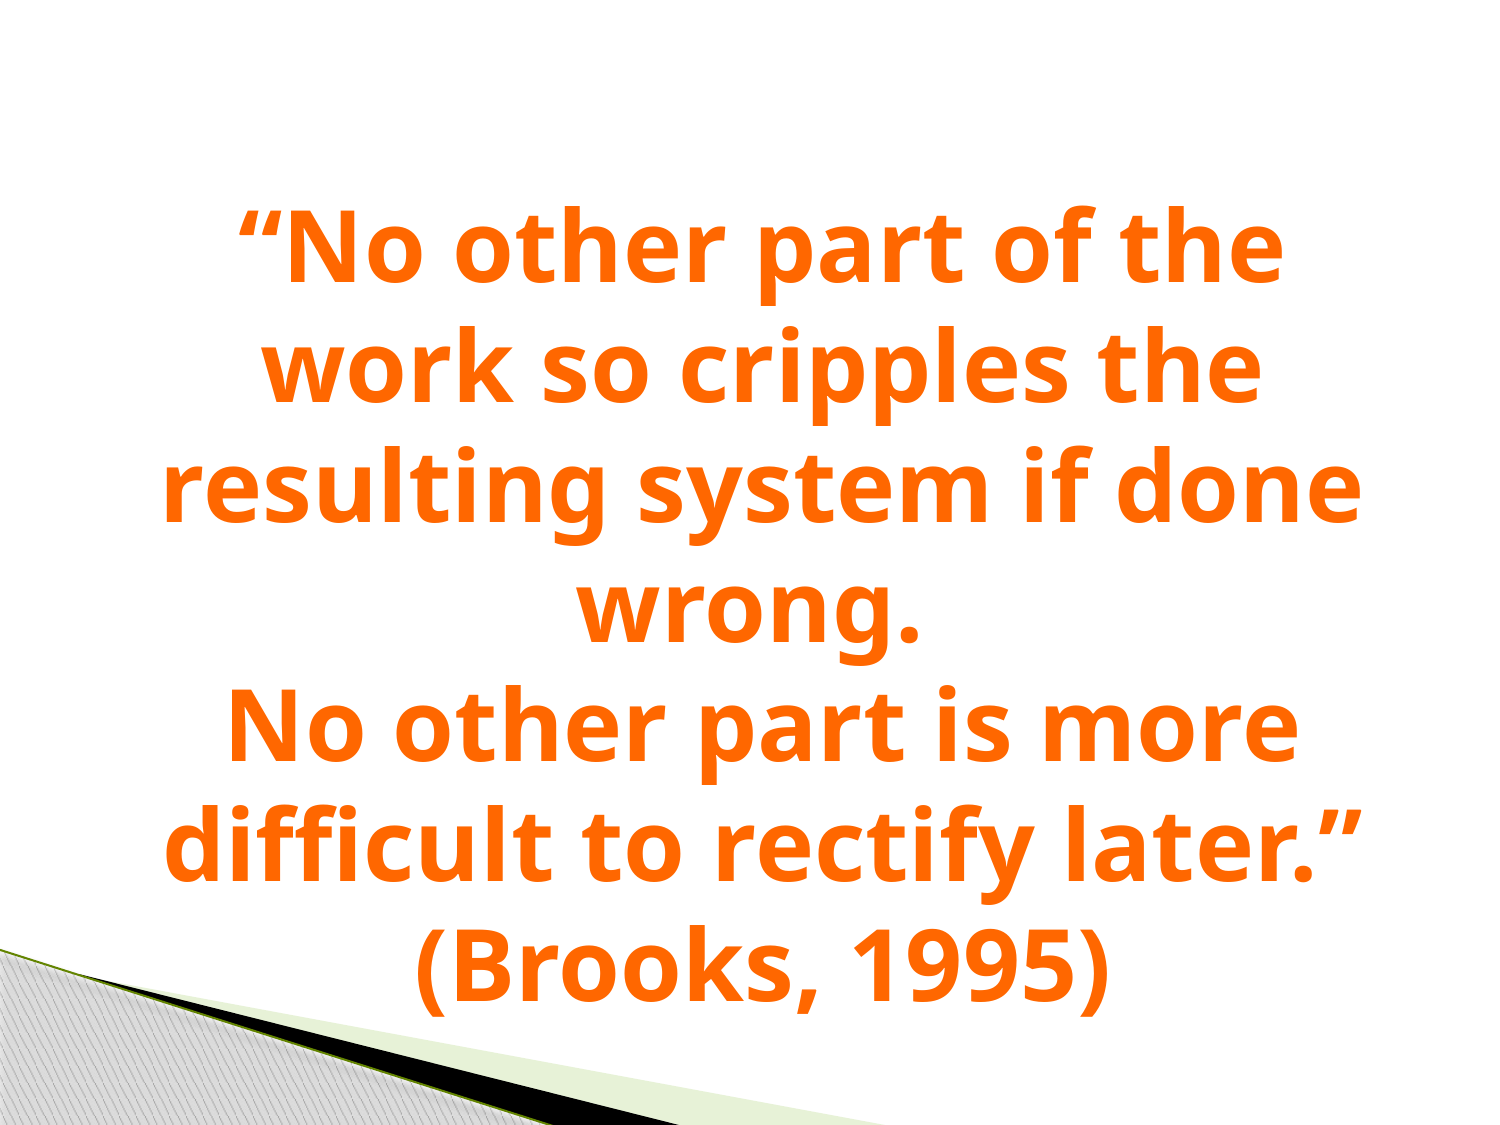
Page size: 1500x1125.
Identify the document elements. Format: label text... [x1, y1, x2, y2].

text_box “No other part of the work so cripples the resulting system if done wrong. No other part is more difficult to rectify later.” (Brooks, 1995) [112, 174, 1414, 1030]
